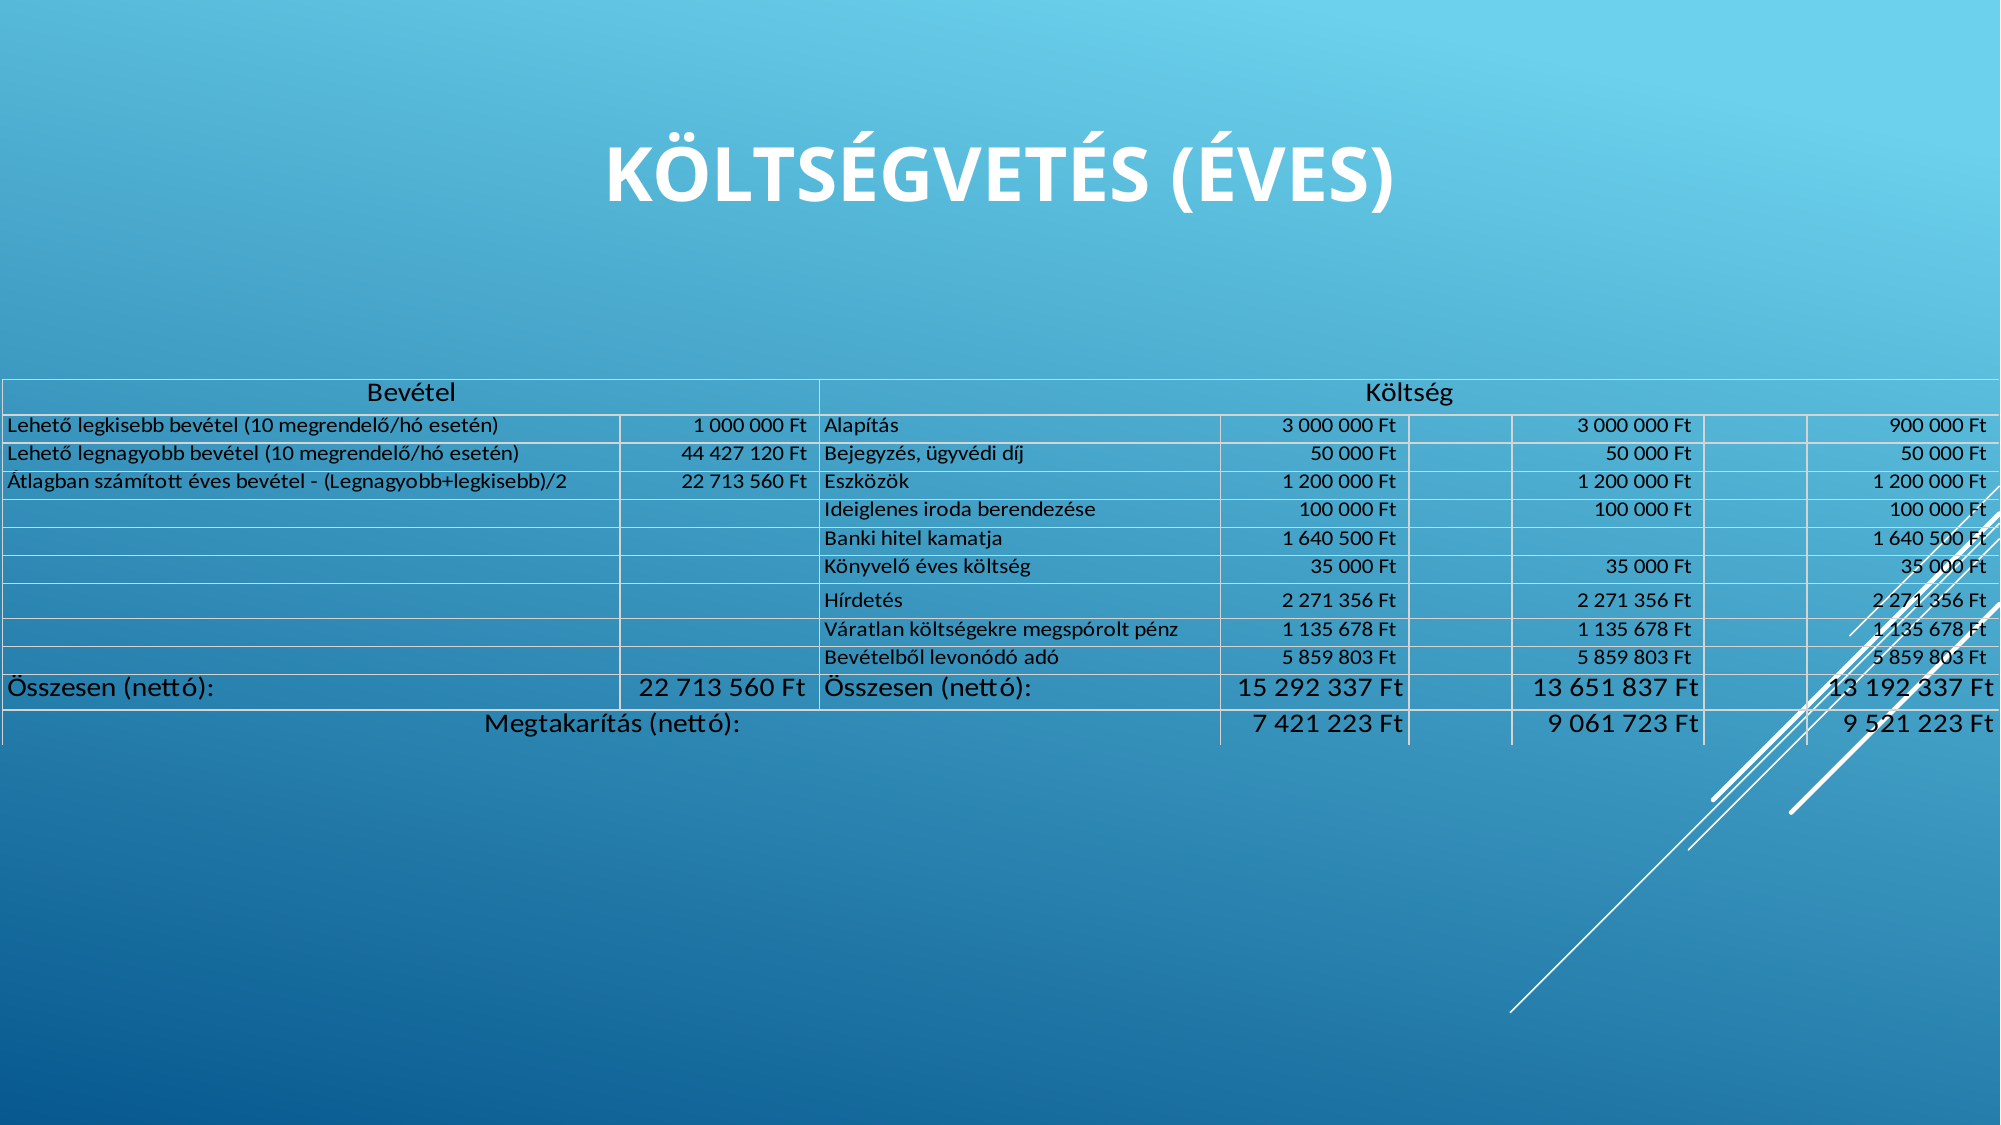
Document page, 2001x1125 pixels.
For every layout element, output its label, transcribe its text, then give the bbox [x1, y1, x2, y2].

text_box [1, 378, 2000, 747]
list [0, 329, 2000, 923]
title Költségvetés (éves) [300, 47, 1700, 295]
